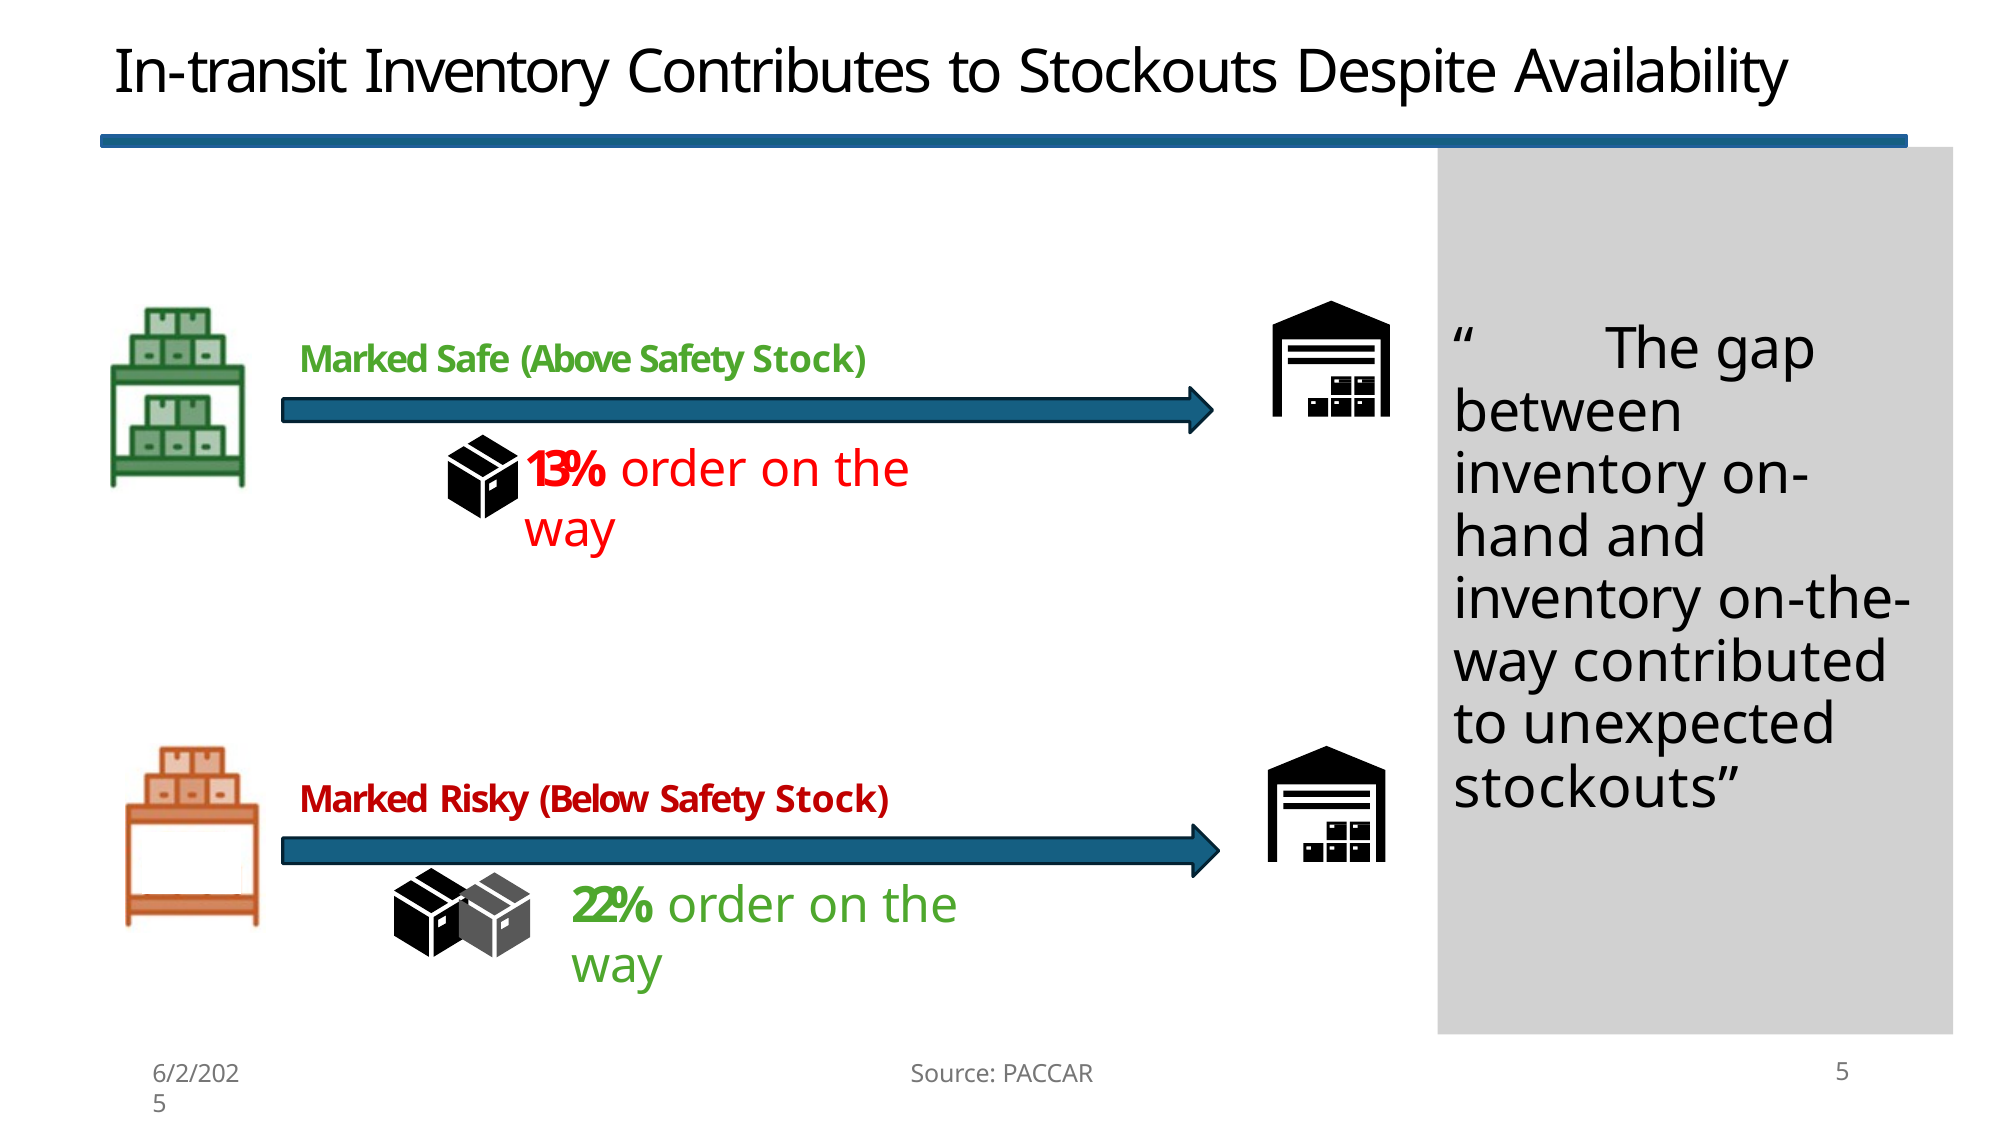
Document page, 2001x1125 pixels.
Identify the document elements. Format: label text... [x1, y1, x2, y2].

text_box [110, 304, 1386, 958]
footer Source: PACCAR [908, 1057, 1094, 1125]
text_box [99, 134, 1908, 435]
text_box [281, 300, 1391, 879]
slide_number 5 [1815, 1055, 1871, 1125]
text_box “ The gap between inventory on-hand and inventory on-the- way contributed to unexpected stockouts” [1451, 310, 1923, 820]
title In-transit Inventory Contributes to Stockouts Despite Availability [98, 0, 1902, 134]
text_box Marked Risky (Below Safety Stock) 22% order on the way [296, 966, 1036, 993]
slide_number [150, 1057, 253, 1125]
